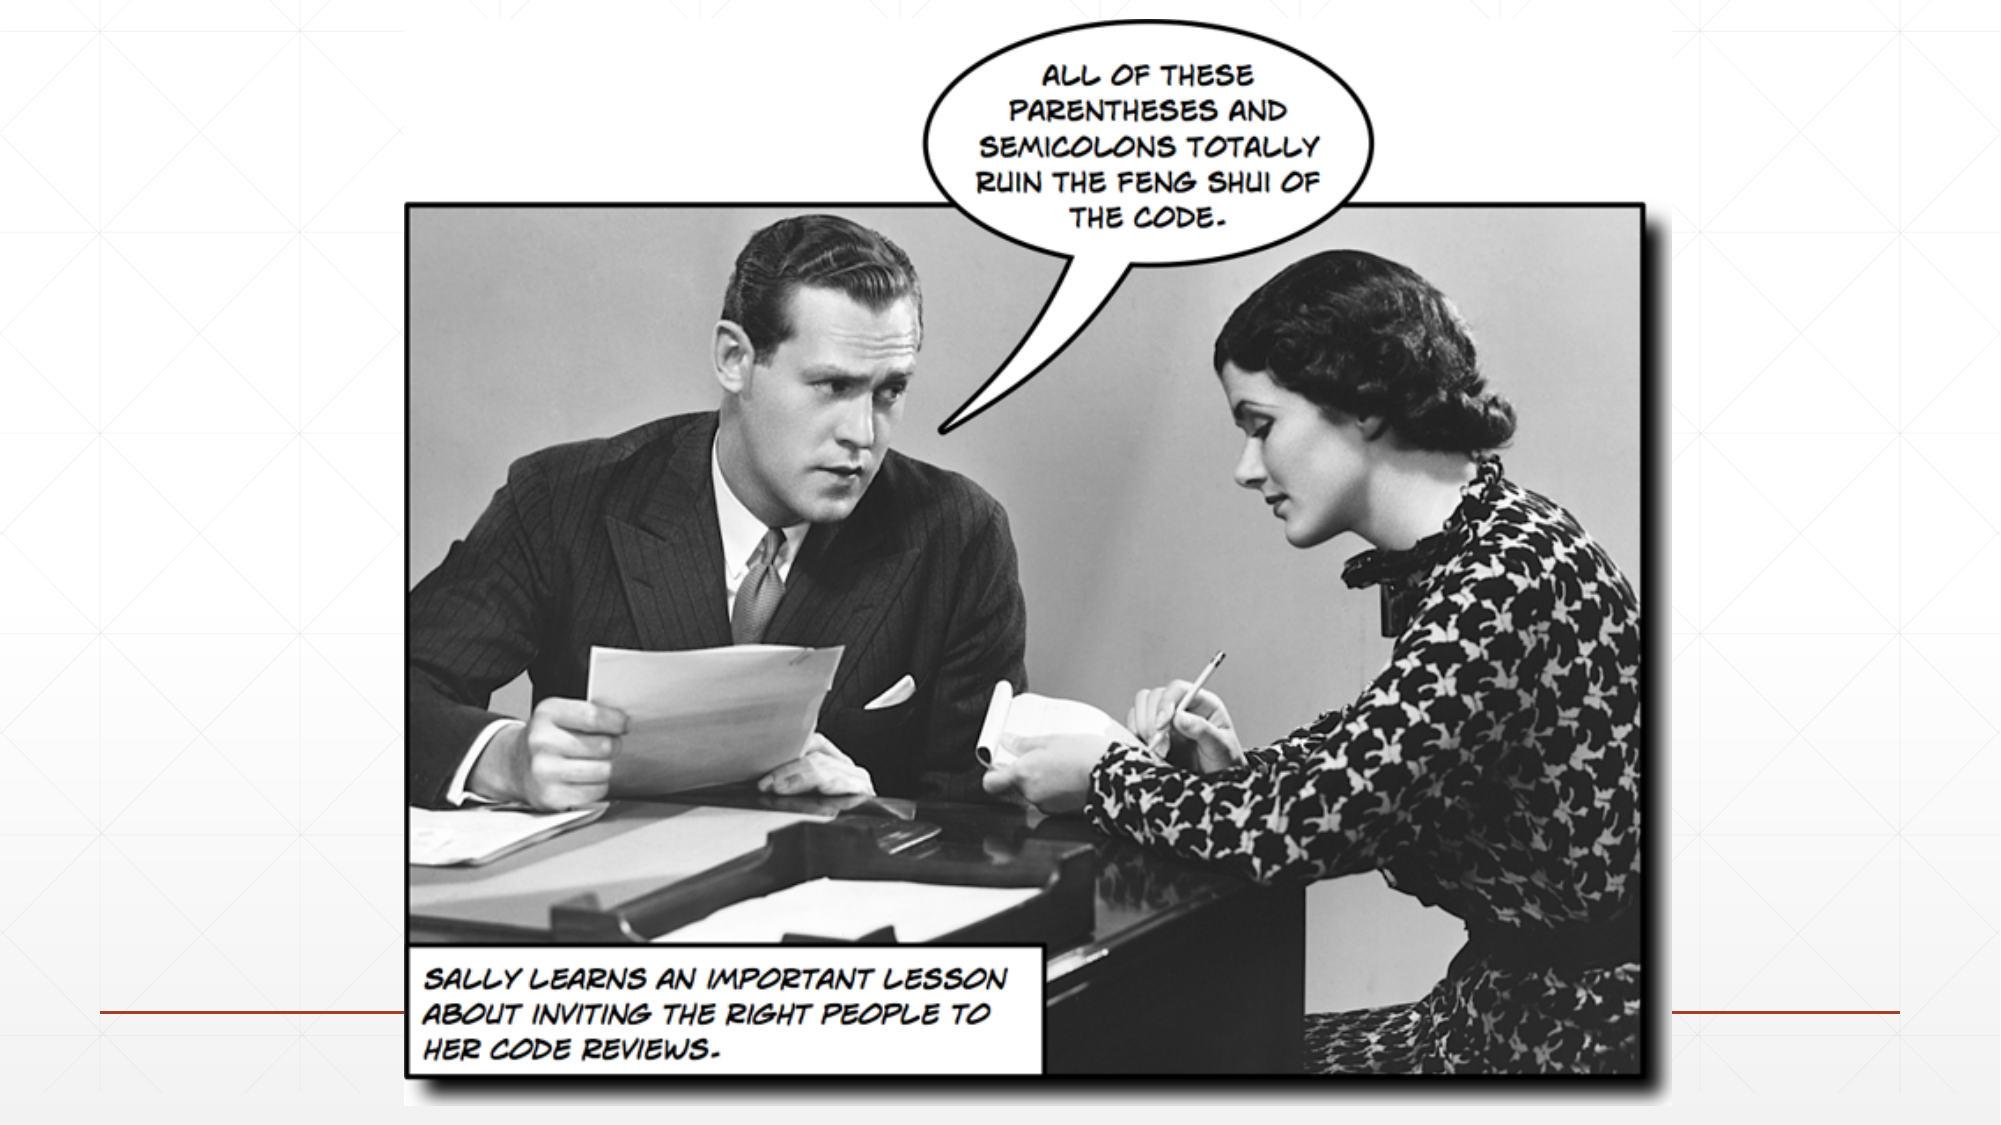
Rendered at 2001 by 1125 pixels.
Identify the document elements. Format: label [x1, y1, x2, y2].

list [403, 19, 1672, 1106]
